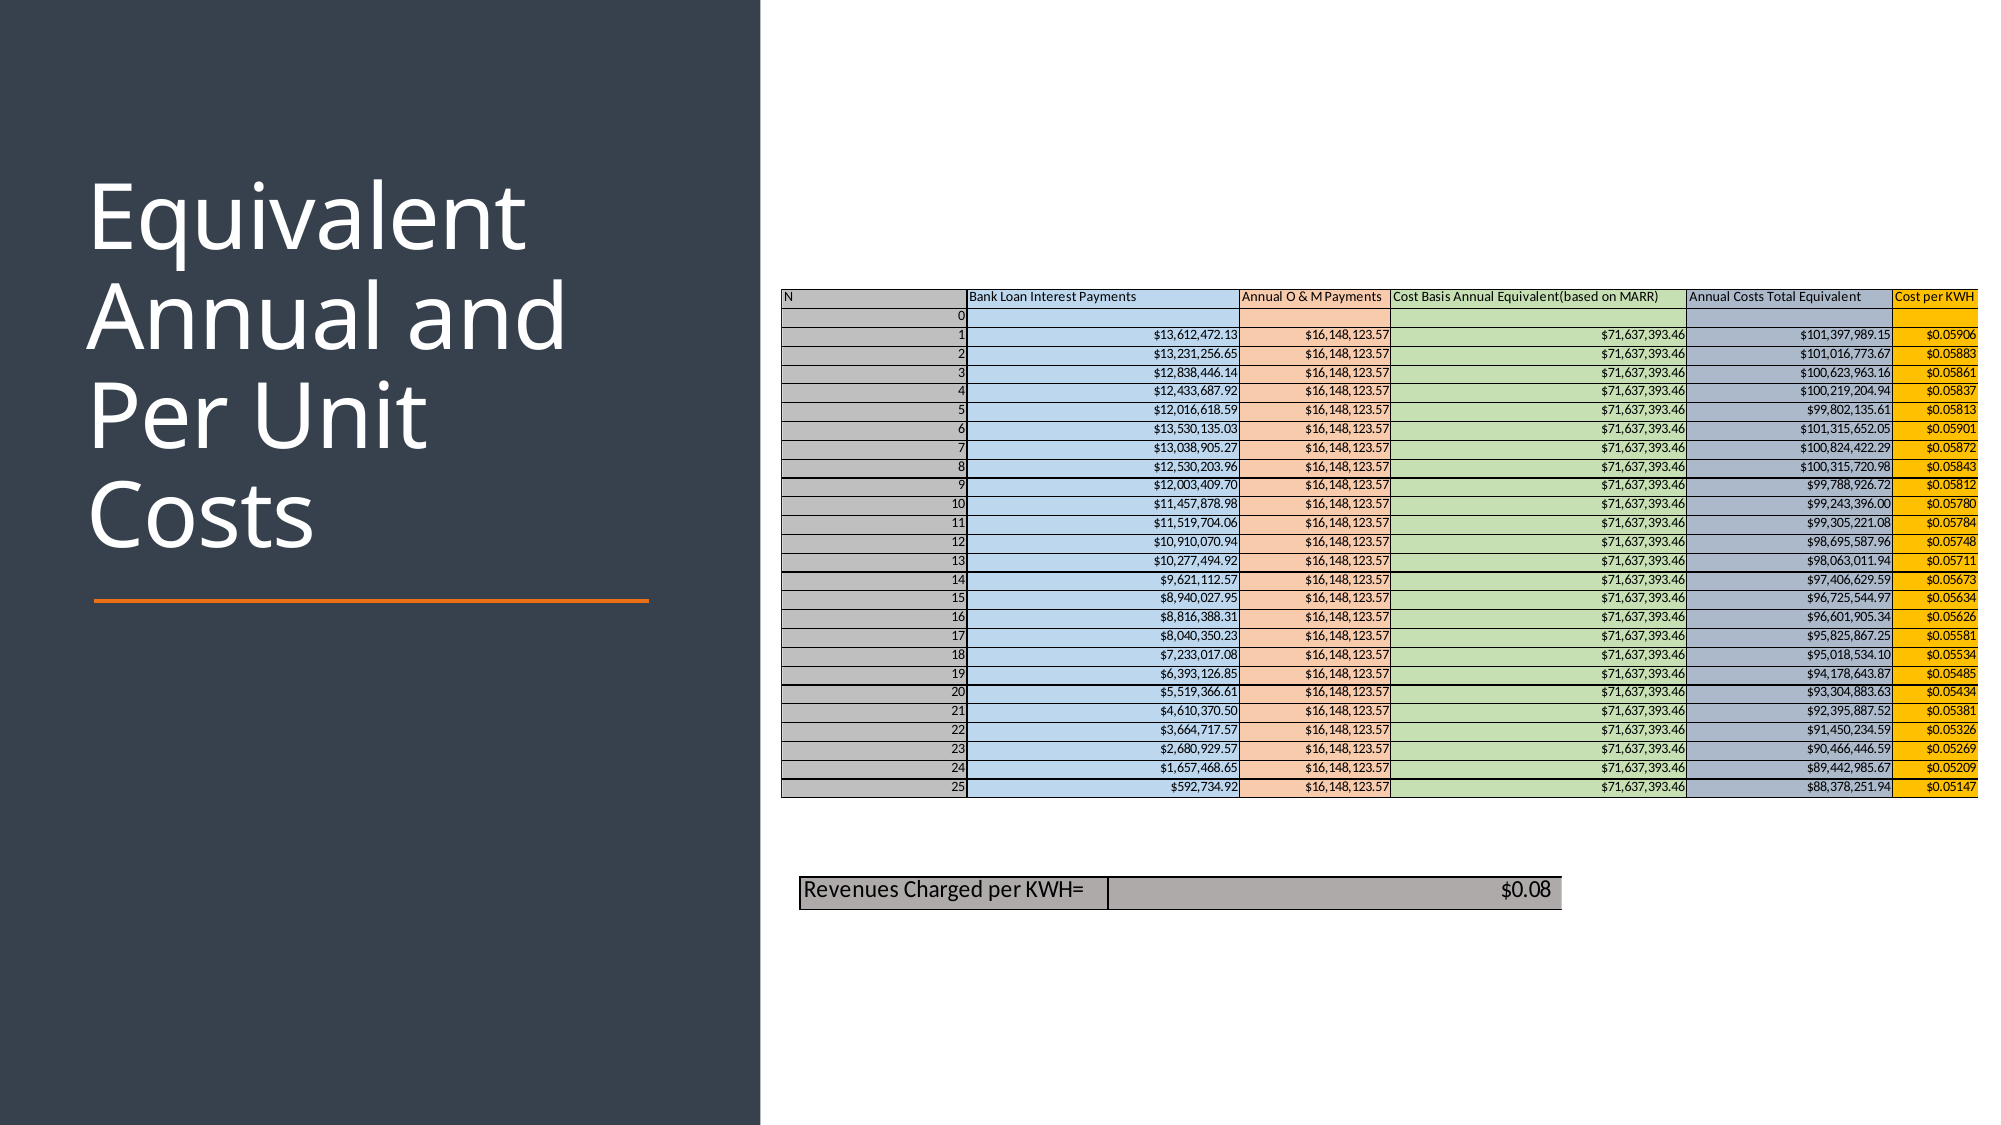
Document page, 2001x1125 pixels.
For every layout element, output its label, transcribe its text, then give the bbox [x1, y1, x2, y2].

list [780, 288, 1980, 799]
text_box [0, 0, 762, 1125]
picture [798, 875, 1564, 912]
title Equivalent Annual and Per Unit Costs [71, 104, 672, 575]
text_box [762, 0, 2000, 1125]
